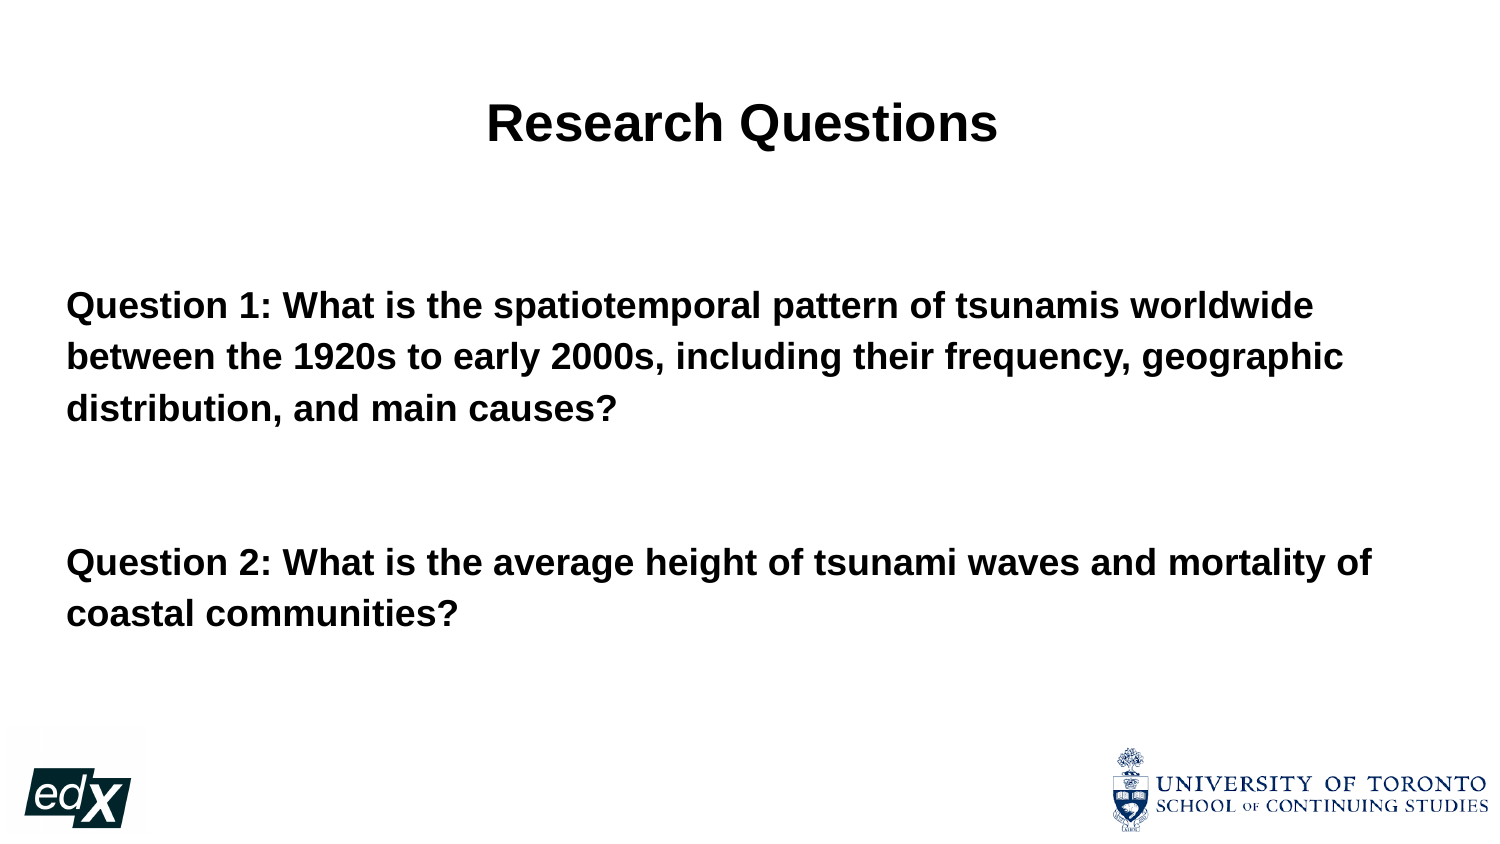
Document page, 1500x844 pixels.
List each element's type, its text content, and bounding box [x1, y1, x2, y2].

title Research Questions [51, 72, 1449, 167]
picture [6, 726, 149, 835]
picture [1112, 747, 1488, 832]
list Question 1: What is the spatiotemporal pattern of tsunamis worldwide between the 1920s to early 2000s, including their frequency, geographic distribution, and main causes? Question 2: What is the average height of tsunami waves and mortality of coastal communities? [51, 189, 1449, 750]
